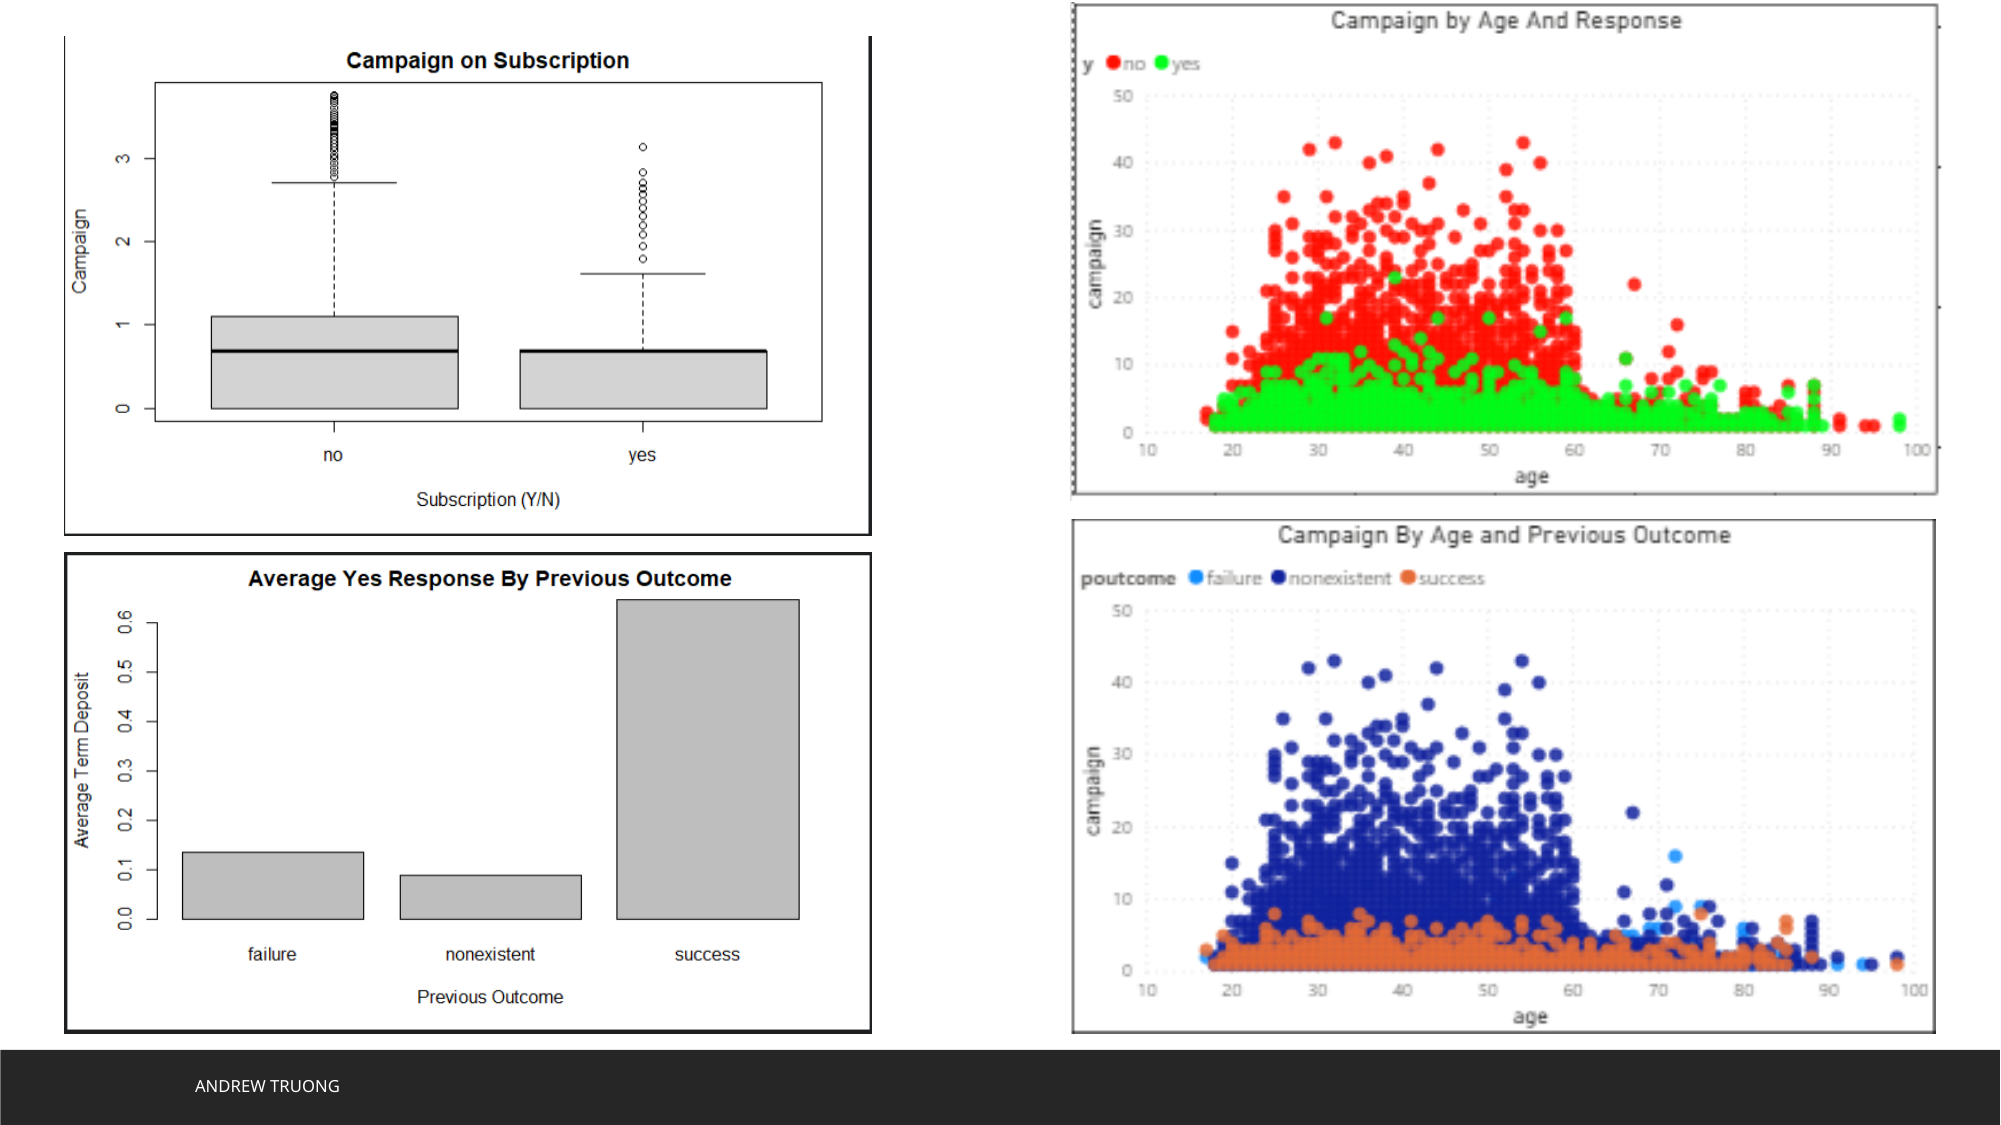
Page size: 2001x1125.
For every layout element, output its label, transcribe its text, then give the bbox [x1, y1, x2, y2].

picture [63, 36, 872, 536]
picture [1069, 2, 1945, 502]
footer Andrew Truong [180, 1057, 1299, 1118]
picture [1069, 519, 1937, 1034]
picture [63, 551, 872, 1034]
